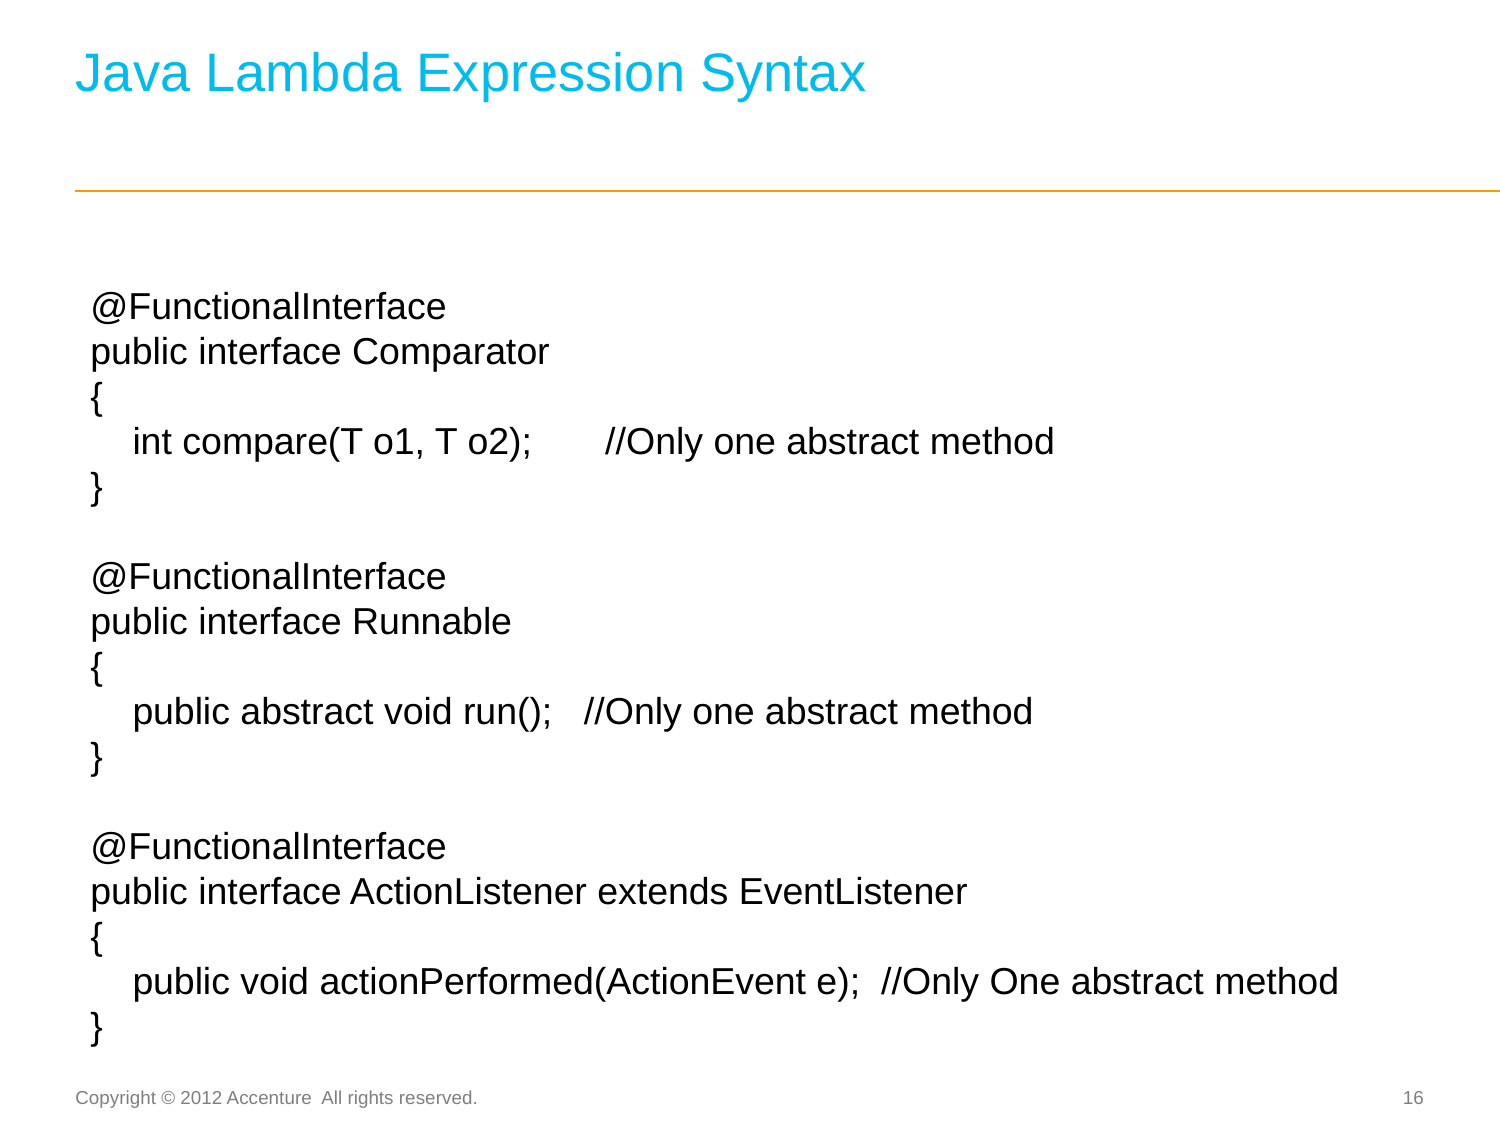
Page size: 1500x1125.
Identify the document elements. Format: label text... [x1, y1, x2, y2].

text_box @FunctionalInterface public interface Comparator { int compare(T o1, T o2); //Only one abstract method } @FunctionalInterface public interface Runnable { public abstract void run(); //Only one abstract method } @FunctionalInterface public interface ActionListener extends EventListener { public void actionPerformed(ActionEvent e); //Only One abstract method } [75, 274, 1450, 1055]
title Java Lambda Expression Syntax [75, 27, 1422, 157]
